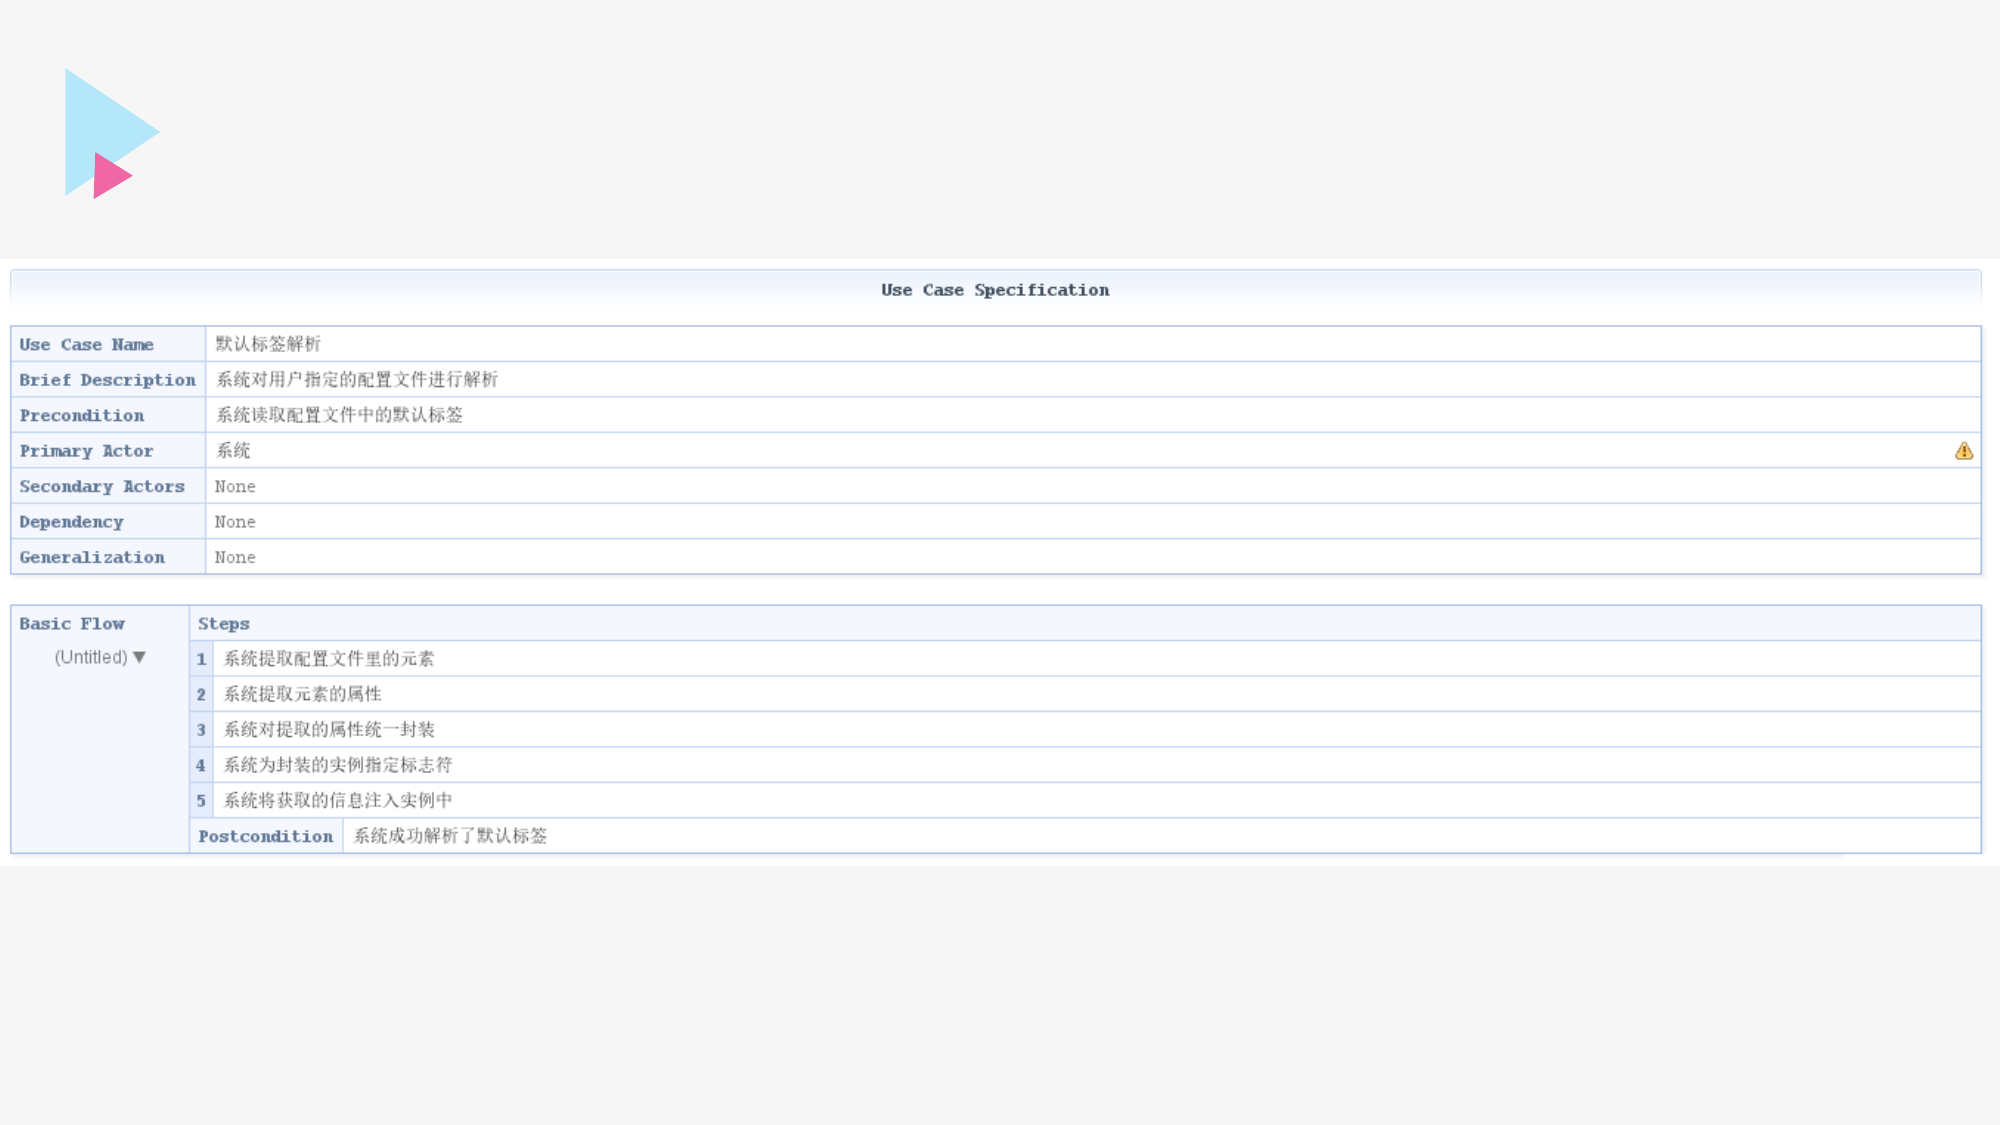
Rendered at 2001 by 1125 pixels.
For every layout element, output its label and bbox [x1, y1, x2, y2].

picture [0, 259, 2000, 866]
text_box [65, 68, 161, 196]
